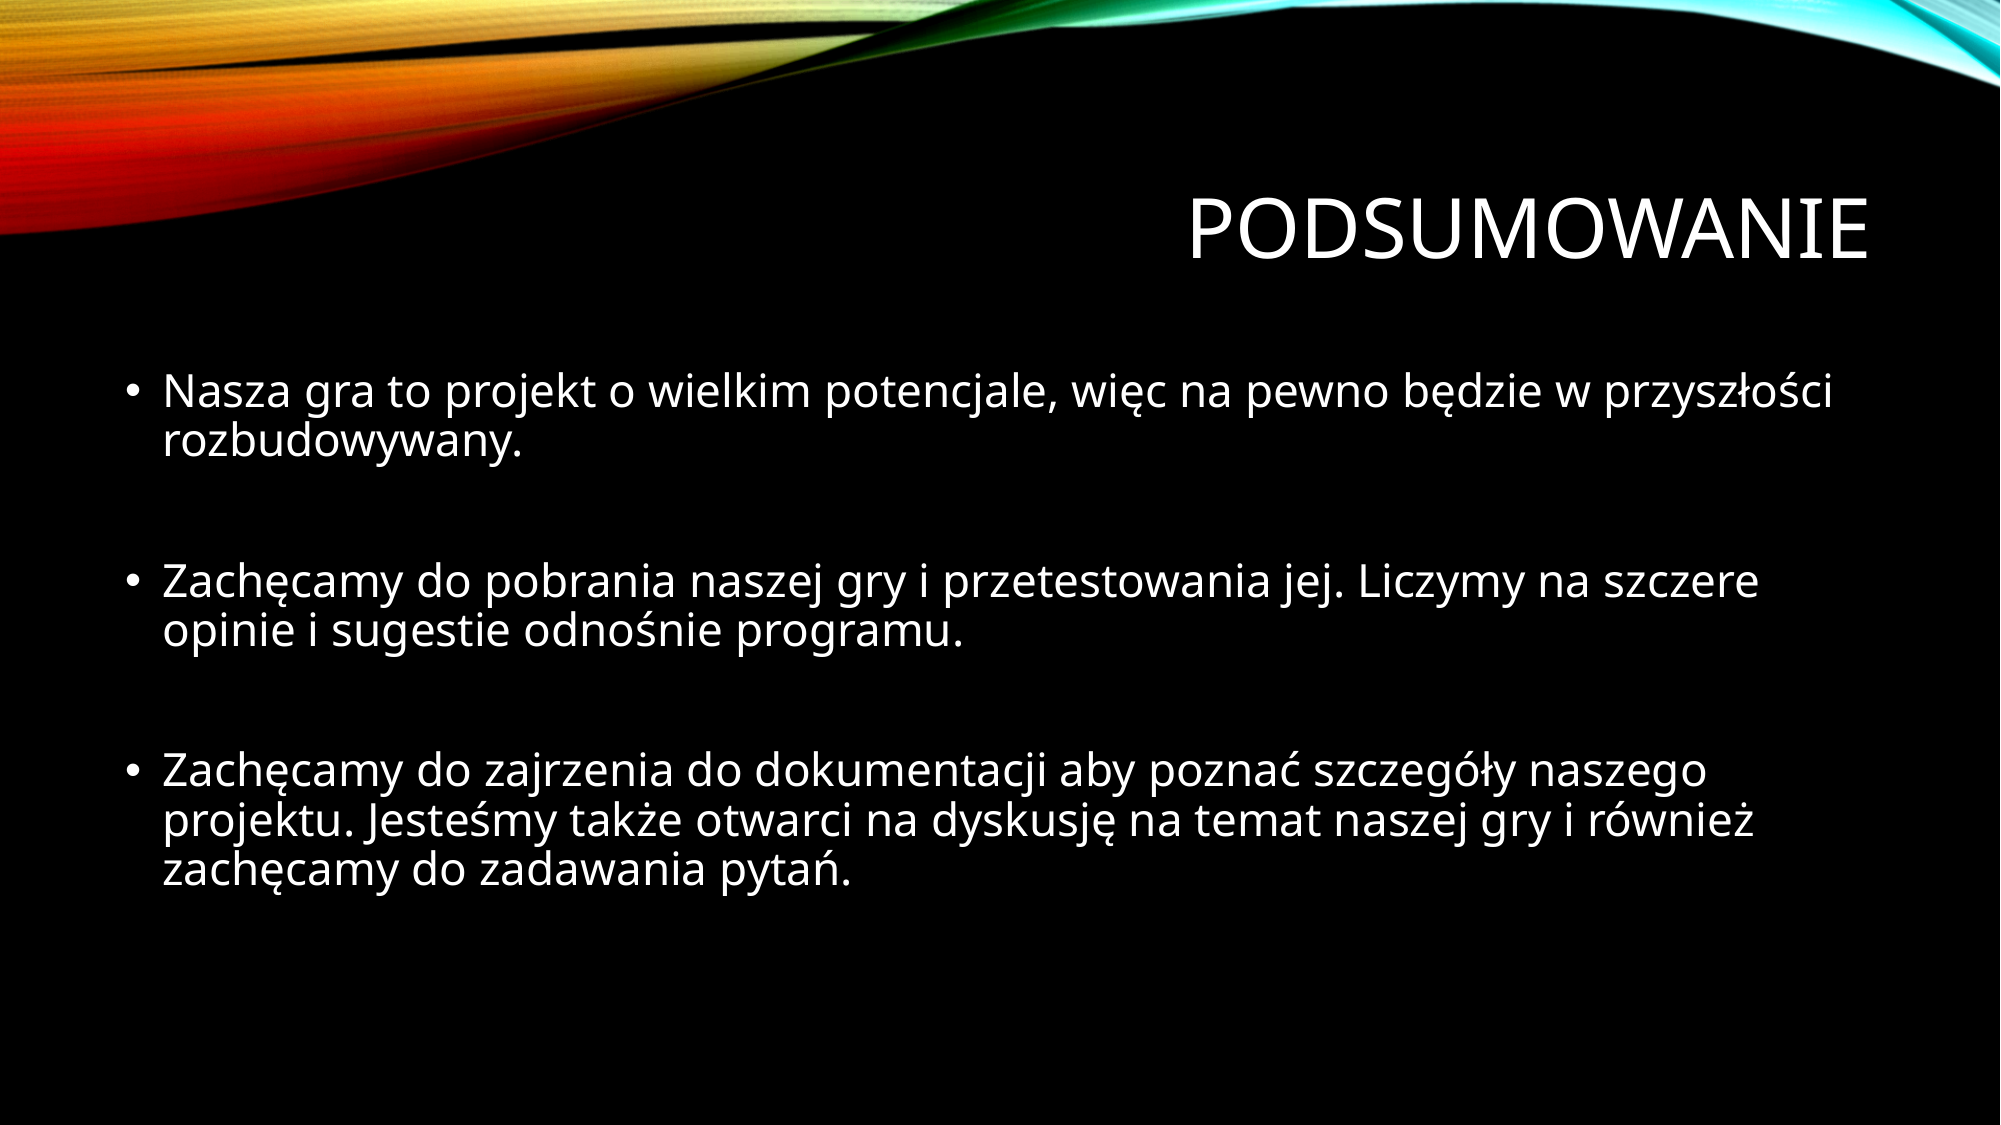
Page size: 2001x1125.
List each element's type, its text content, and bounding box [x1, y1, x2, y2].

picture [0, 0, 2000, 237]
title Podsumowanie [474, 125, 1888, 338]
list Nasza gra to projekt o wielkim potencjale, więc na pewno będzie w przyszłości rozbudowywany. Zachęcamy do pobrania naszej gry i przetestowania jej. Liczymy na szczere opinie i sugestie odnośnie programu. Zachęcamy do zajrzenia do dokumentacji aby poznać szczegóły naszego projektu. Jesteśmy także otwarci na dyskusję na temat naszej gry i również zachęcamy do zadawania pytań. [109, 360, 1890, 1021]
